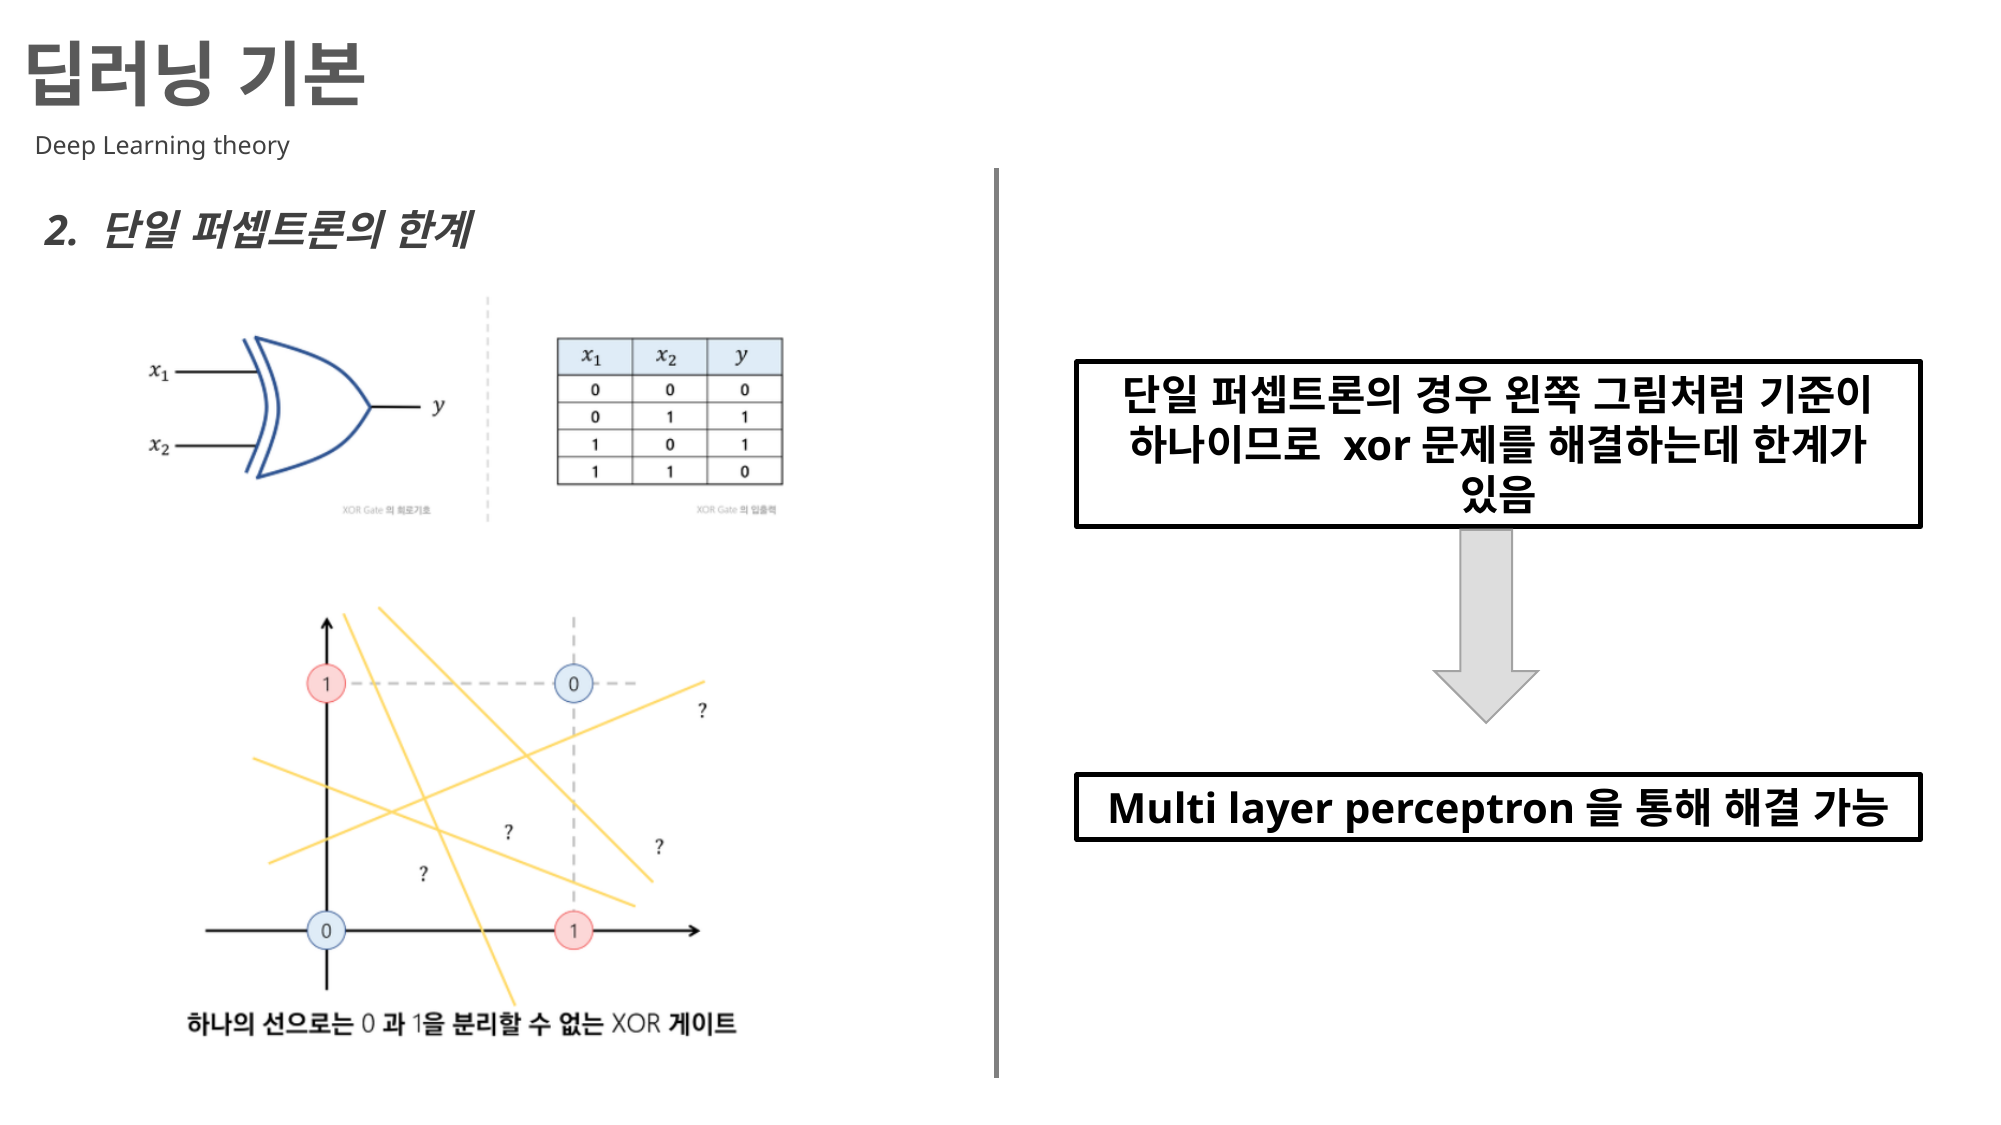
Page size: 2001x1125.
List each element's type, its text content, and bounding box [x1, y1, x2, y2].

text_box 단일 퍼셉트론의 경우 왼쪽 그림처럼 기준이 하나이므로 xor문제를 해결하는데 한계가 있음 [1076, 361, 1921, 527]
picture [109, 278, 804, 1065]
text_box 2. 단일 퍼셉트론의 한계 [29, 202, 575, 248]
text_box [1431, 528, 1541, 725]
list Deep Learning theory [19, 125, 372, 157]
text_box Multi layer perceptron을 통해 해결 가능 [1076, 774, 1921, 840]
list 딥러닝 기본 [7, 31, 457, 126]
